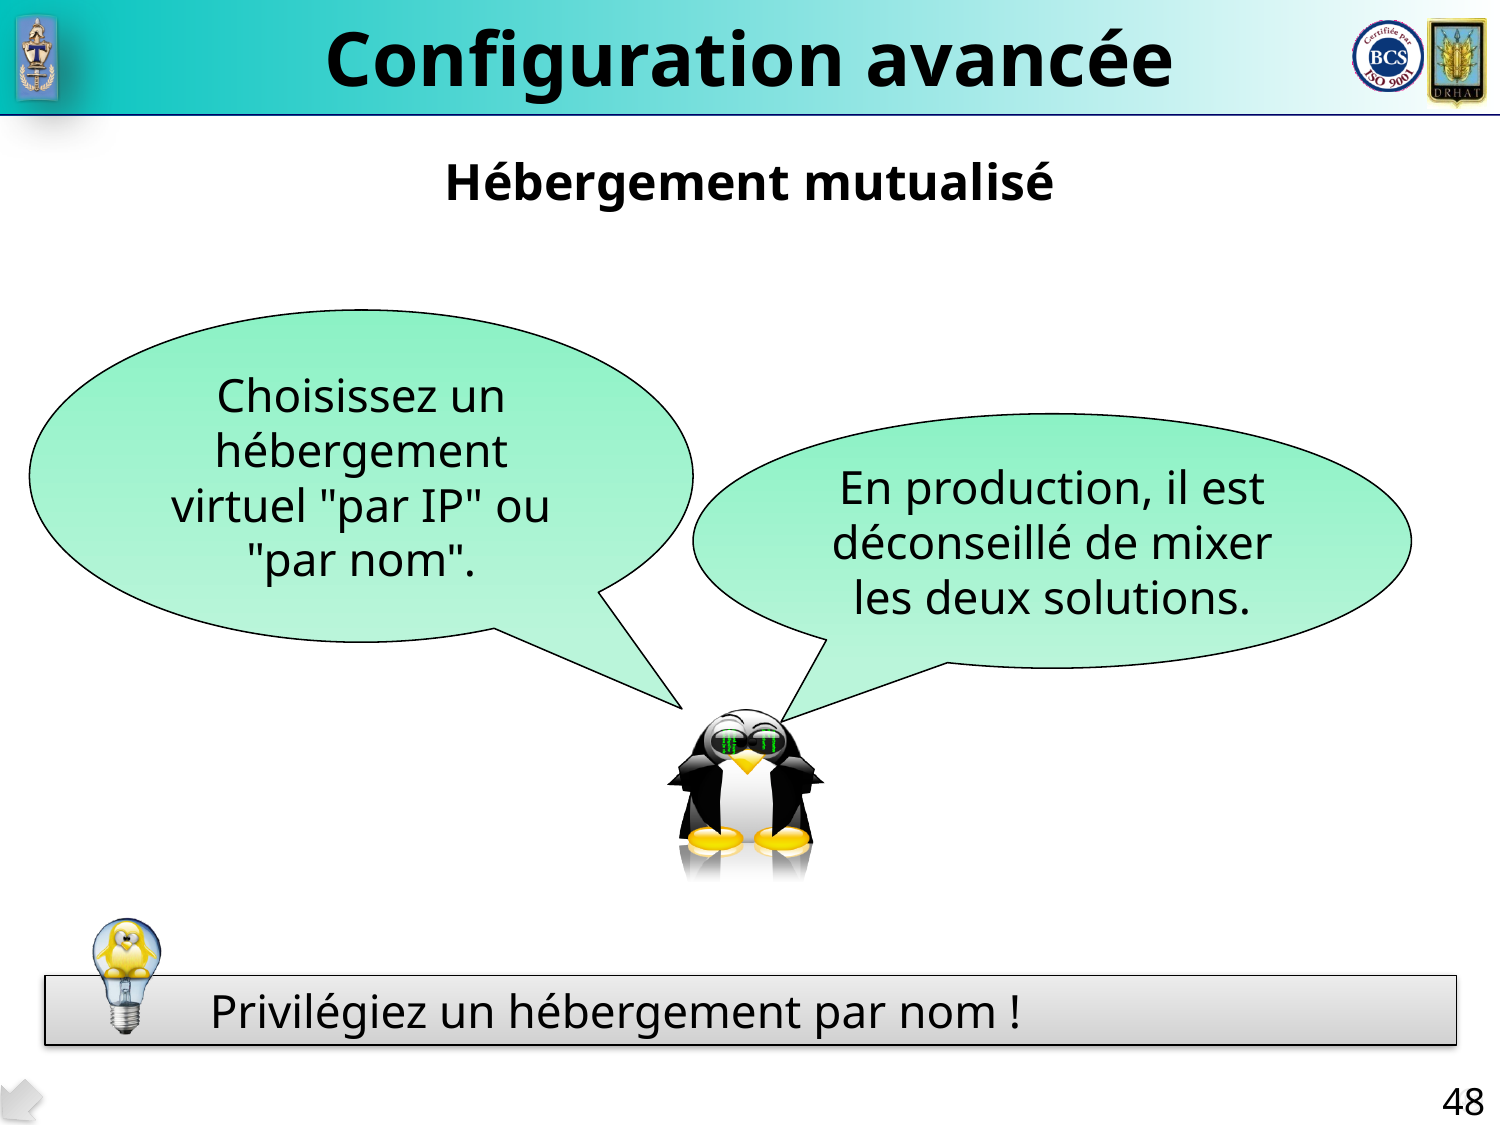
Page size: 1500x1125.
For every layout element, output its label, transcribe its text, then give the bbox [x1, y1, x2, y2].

picture [661, 703, 839, 882]
text_box Choisissez un hébergement virtuel "par IP" ou "par nom". [29, 309, 694, 702]
text_box En production, il est déconseillé de mixer les deux solutions. [693, 413, 1412, 702]
text_box 48 [1399, 1070, 1500, 1125]
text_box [44, 898, 1457, 1047]
text_box [1, 1079, 43, 1121]
title Configuration avancée [0, 0, 1500, 114]
text_box Hébergement mutualisé [0, 137, 1500, 261]
